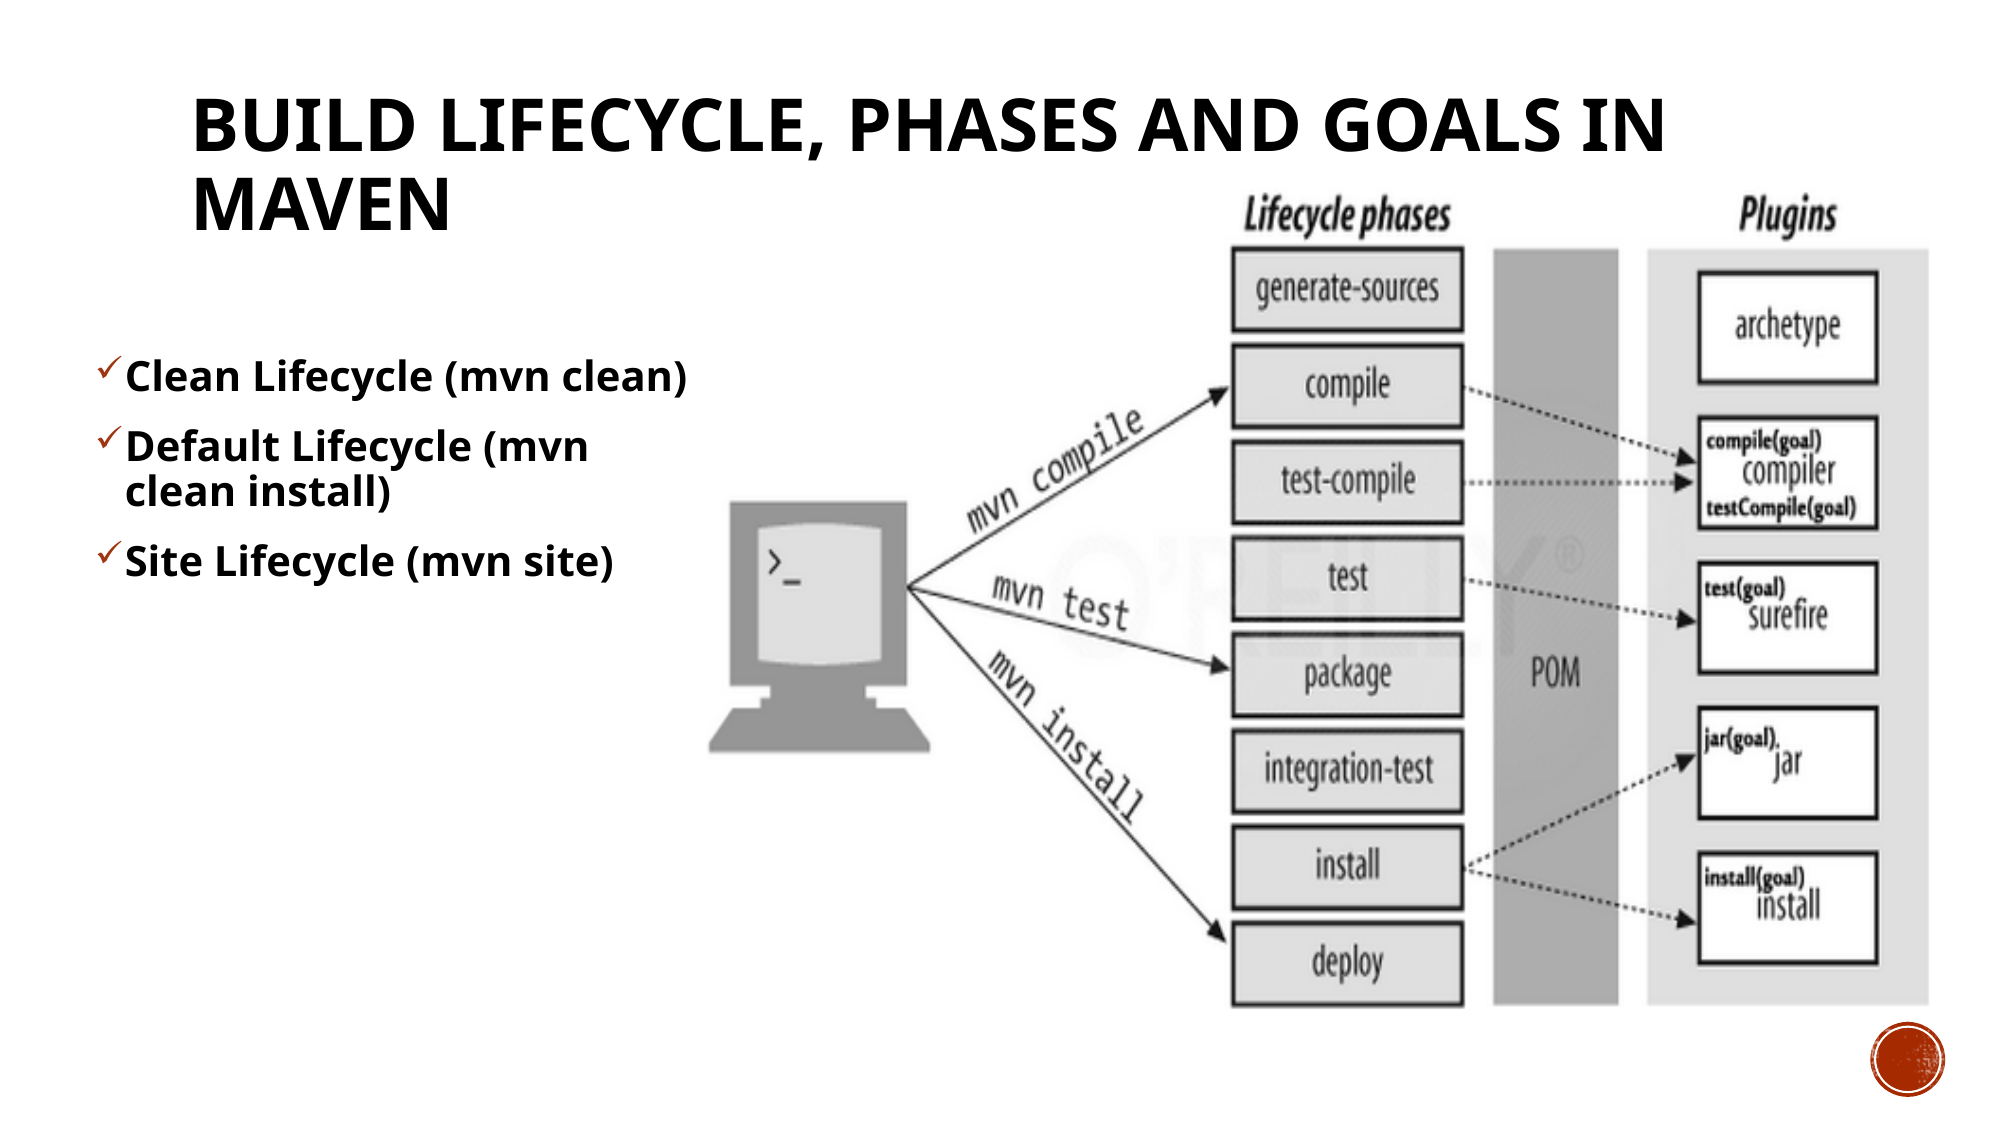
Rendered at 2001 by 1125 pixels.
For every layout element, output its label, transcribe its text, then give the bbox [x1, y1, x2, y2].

title Build lifecycle, phases and goals in maven [175, 79, 1826, 344]
picture [704, 169, 1935, 1014]
list Clean Lifecycle (mvn clean) Default Lifecycle (mvn clean install) Site Lifecycle (mvn site) [79, 348, 703, 635]
